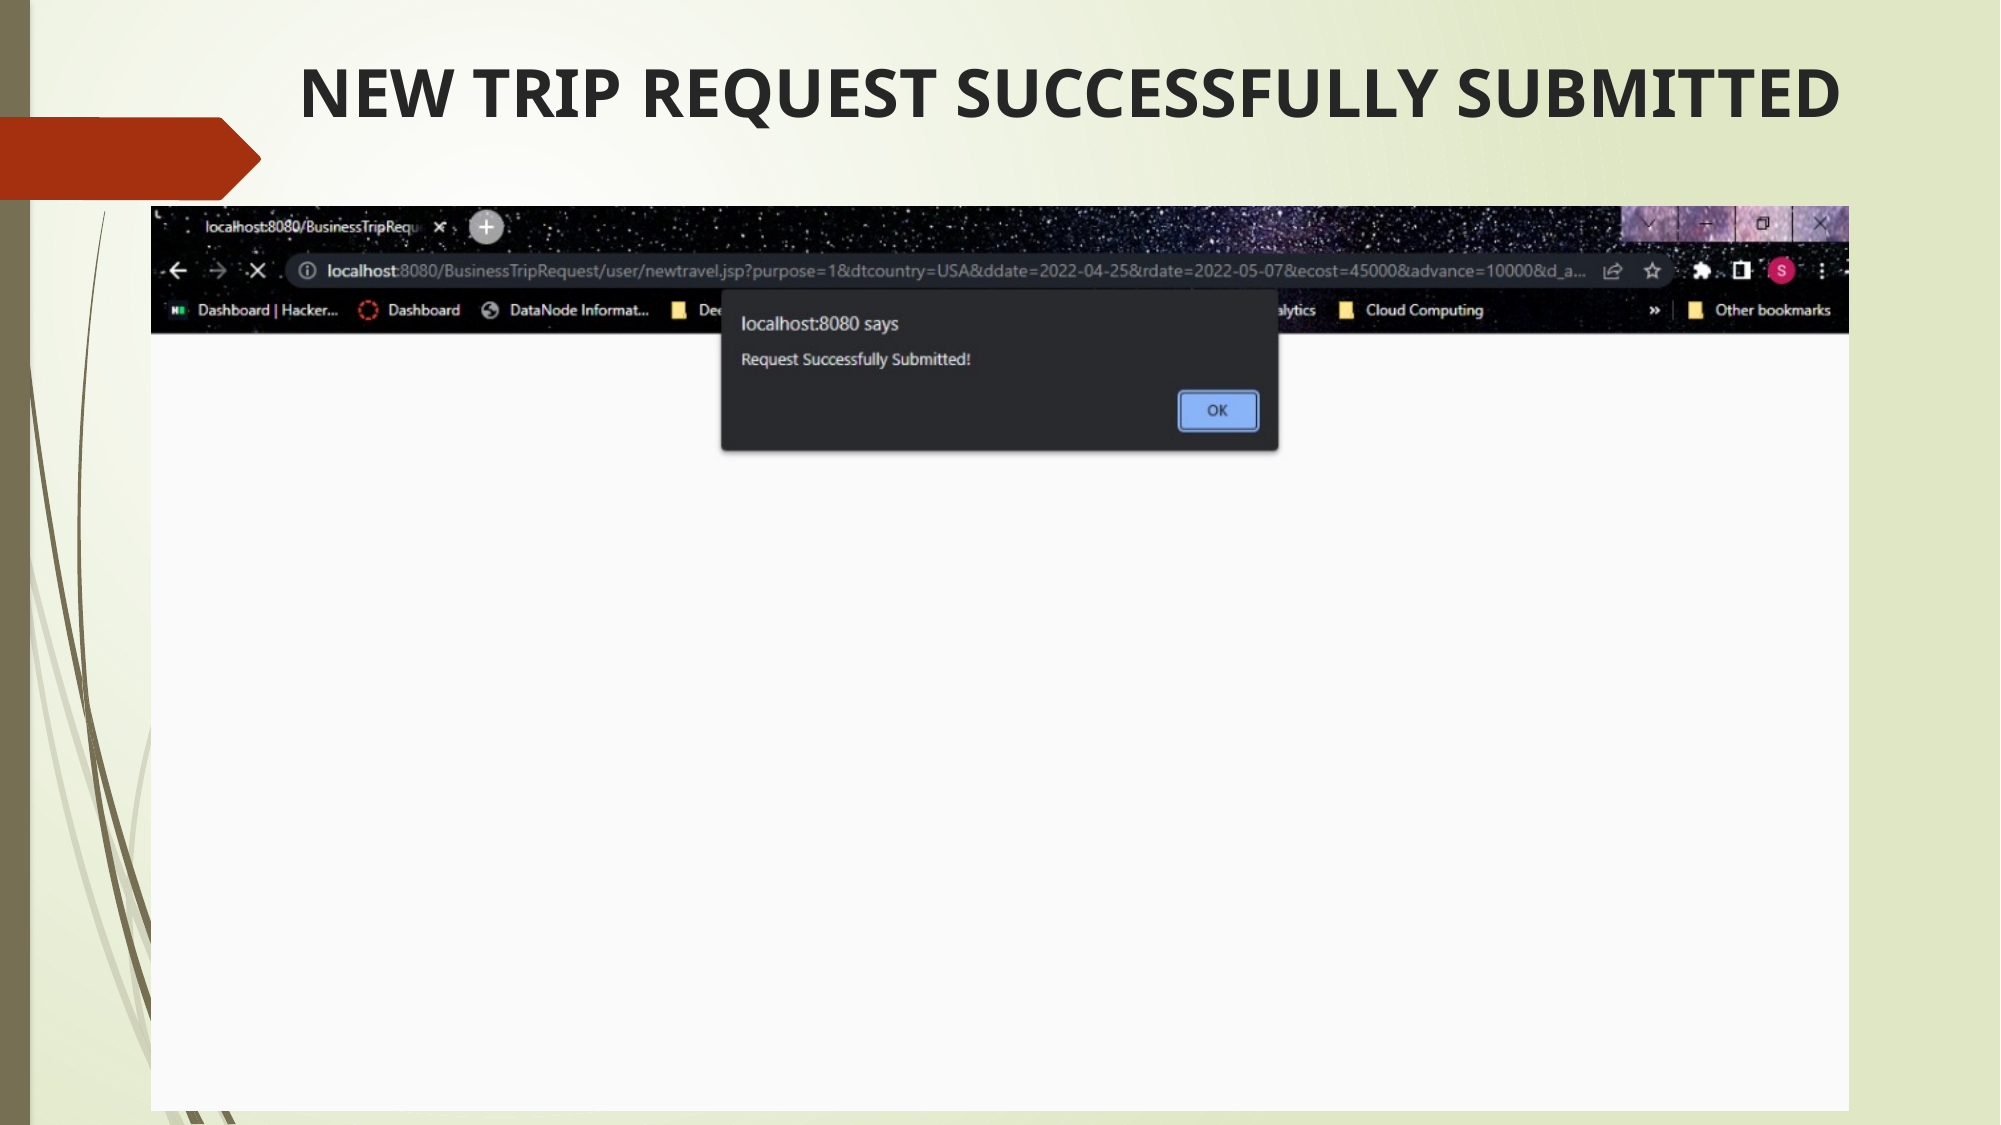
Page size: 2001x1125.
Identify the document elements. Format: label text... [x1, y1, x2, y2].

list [151, 206, 1849, 1111]
title NEW TRIP REQUEST SUCCESSFULLY SUBMITTED [241, 14, 1902, 167]
